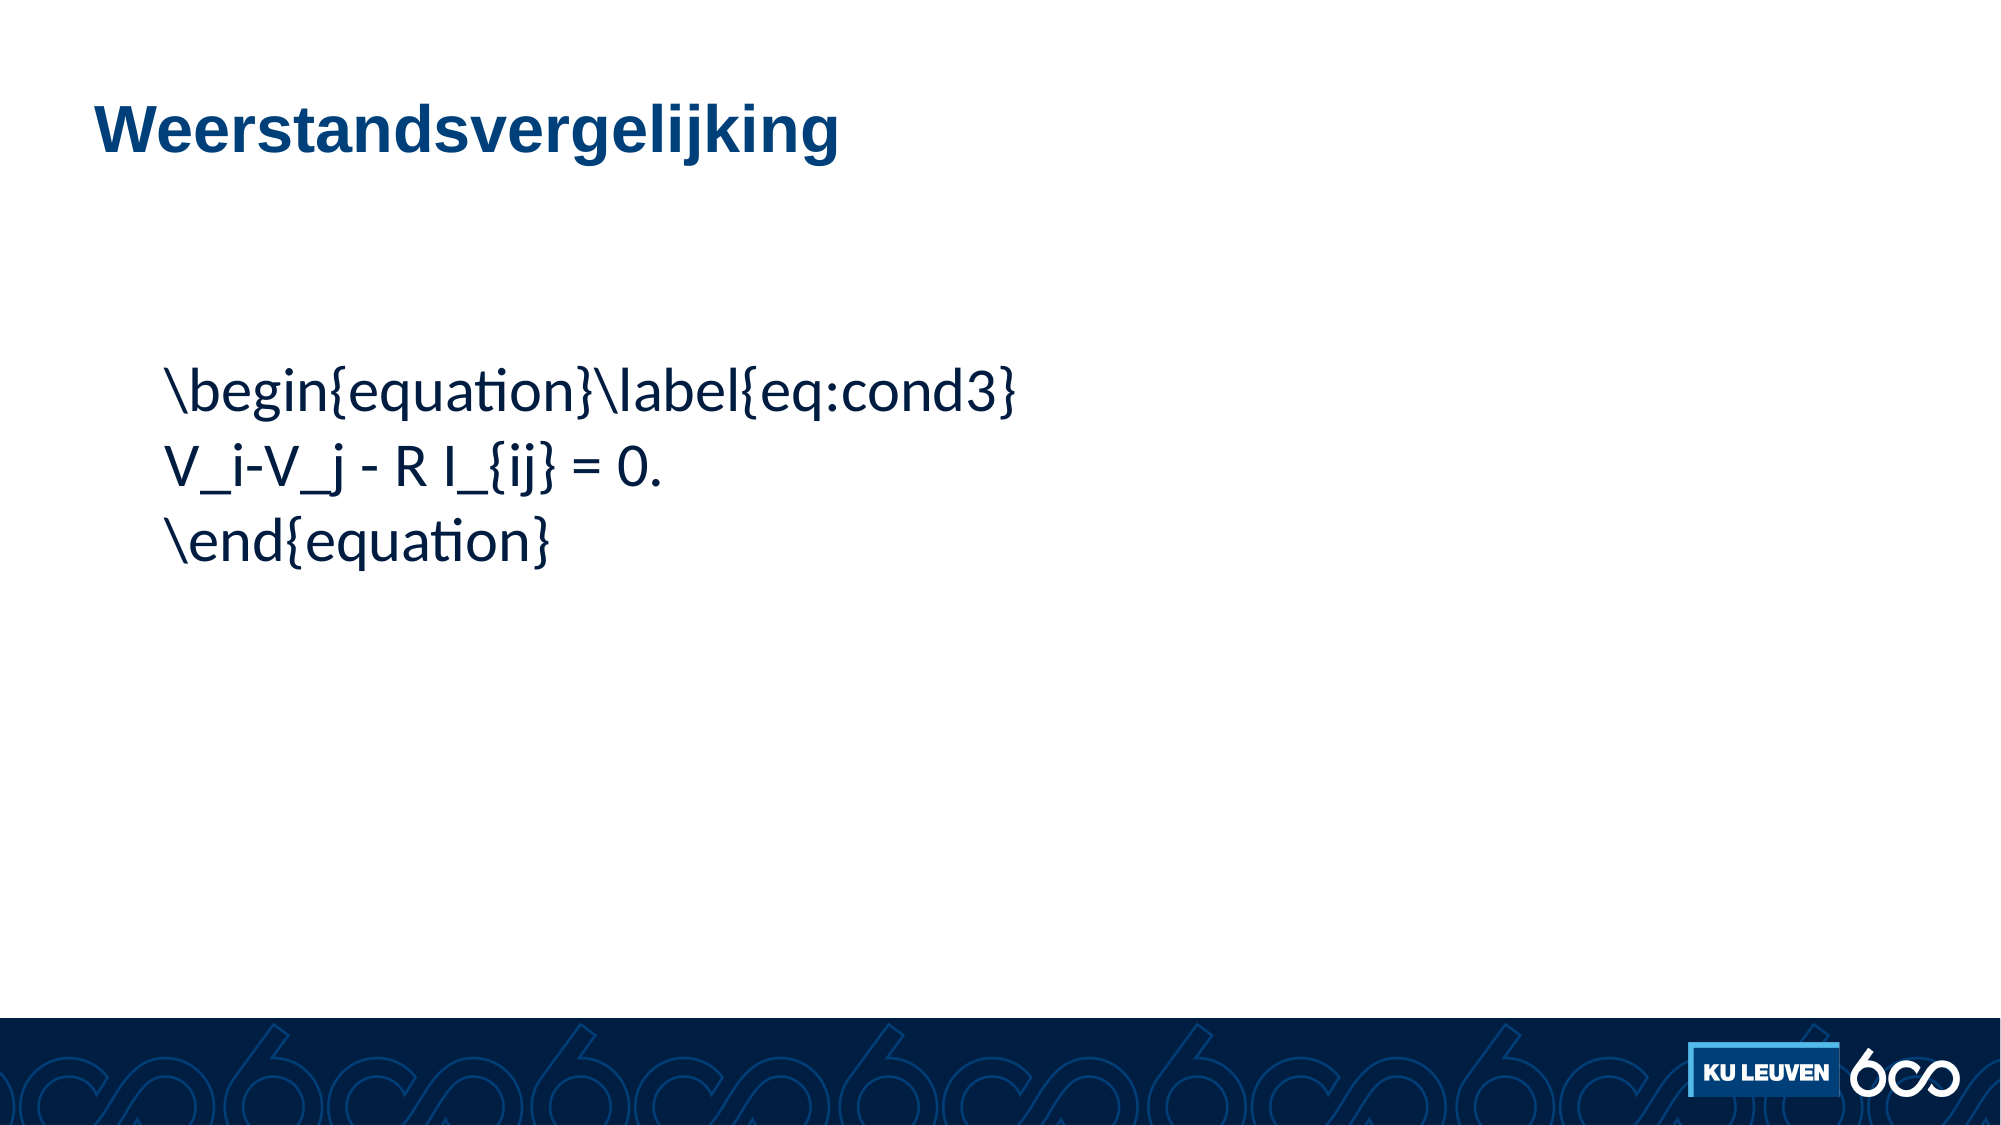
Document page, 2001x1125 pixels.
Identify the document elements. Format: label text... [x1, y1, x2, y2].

text_box \begin{equation}\label{eq:cond3} V_i-V_j - R I_{ij} = 0. \end{equation} [149, 341, 1650, 642]
picture [0, 1018, 2001, 1125]
title Weerstandsvergelijking [94, 94, 1906, 201]
